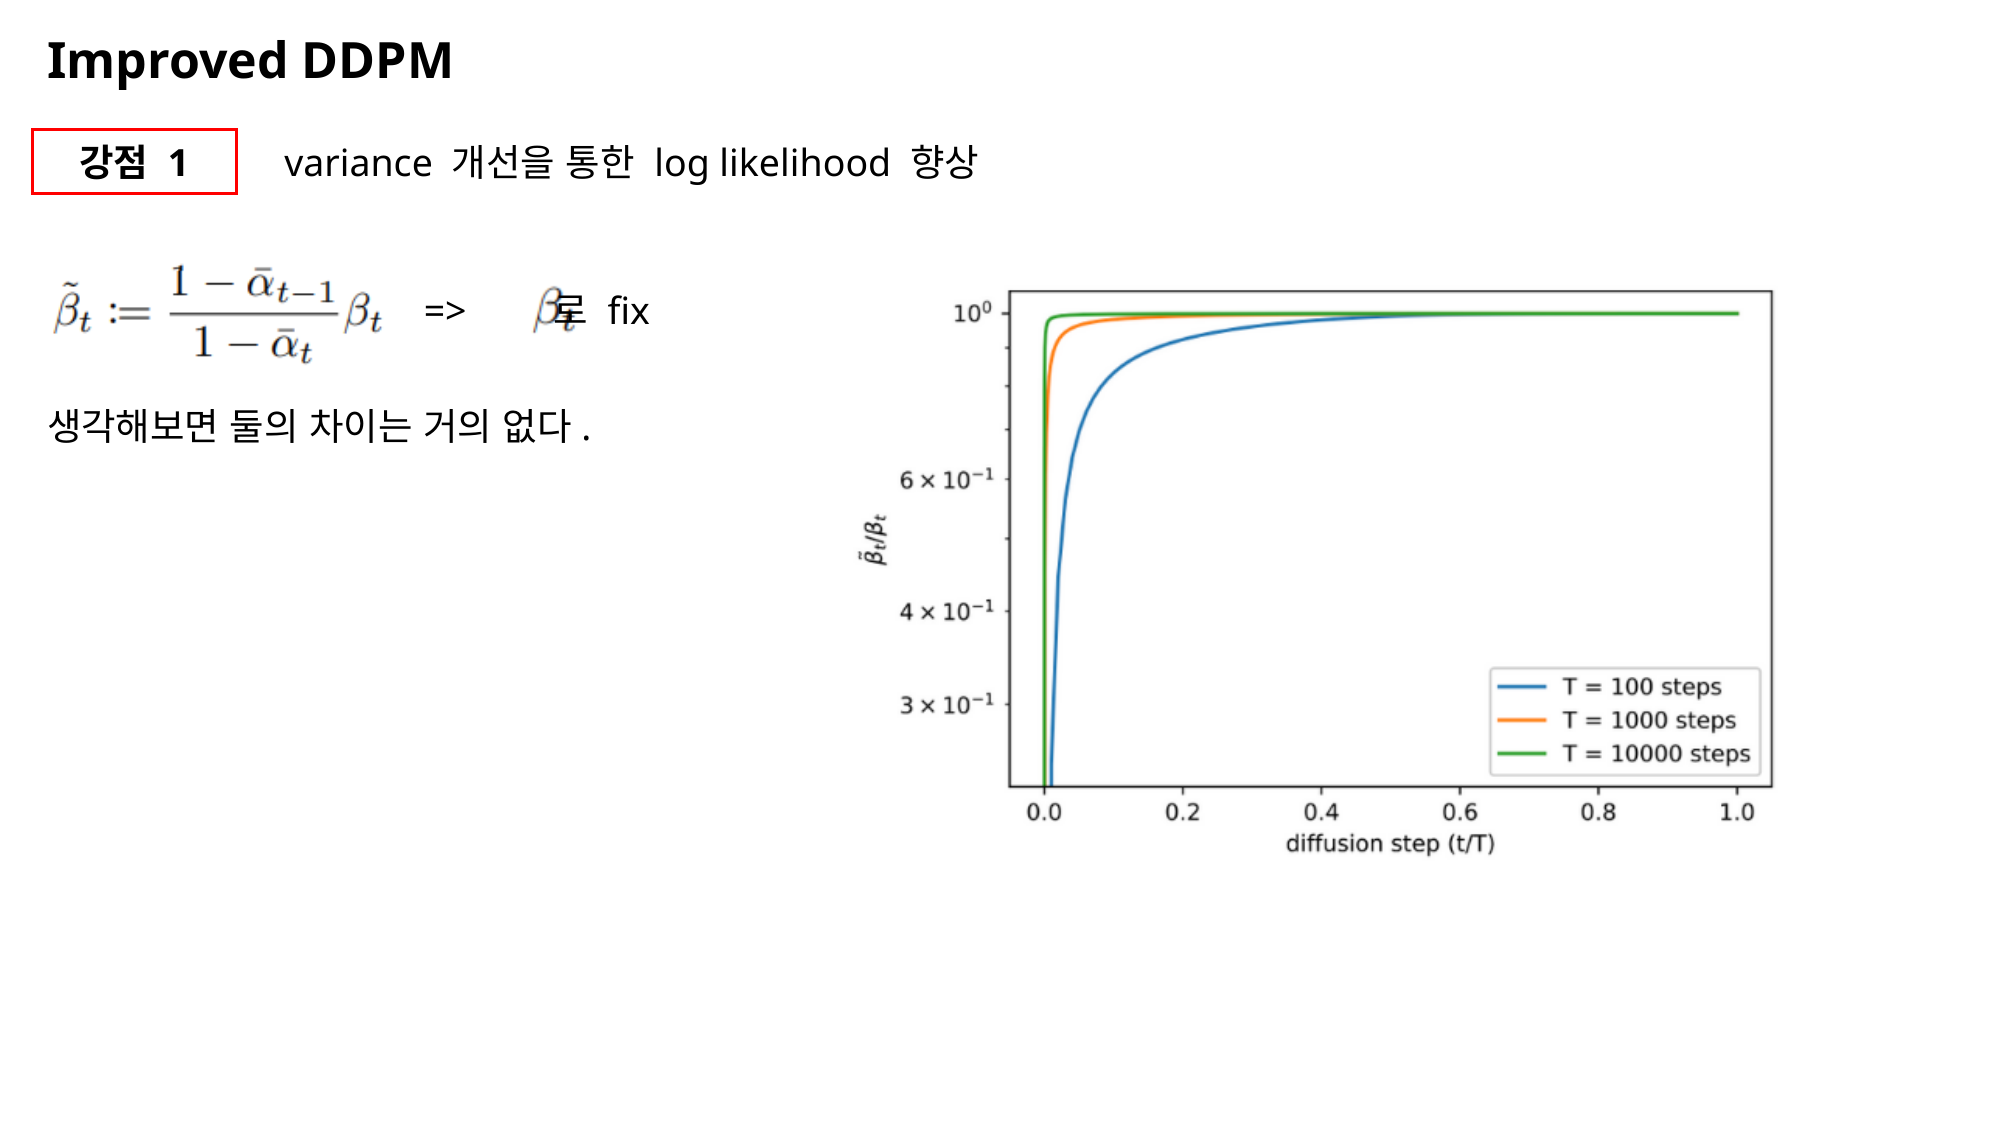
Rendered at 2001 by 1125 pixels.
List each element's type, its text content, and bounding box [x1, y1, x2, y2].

text_box Improved DDPM [32, 21, 829, 97]
picture [828, 247, 1835, 878]
text_box variance 개선을 통한 log likelihood 향상 [269, 131, 1906, 192]
picture [530, 279, 579, 341]
text_box => 로 fix [579, 279, 828, 340]
picture [47, 245, 399, 367]
text_box 생각해보면 둘의 차이는 거의 없다. [32, 395, 828, 455]
text_box 강점 1 [31, 128, 237, 195]
text_box => 로 fix [409, 279, 530, 340]
